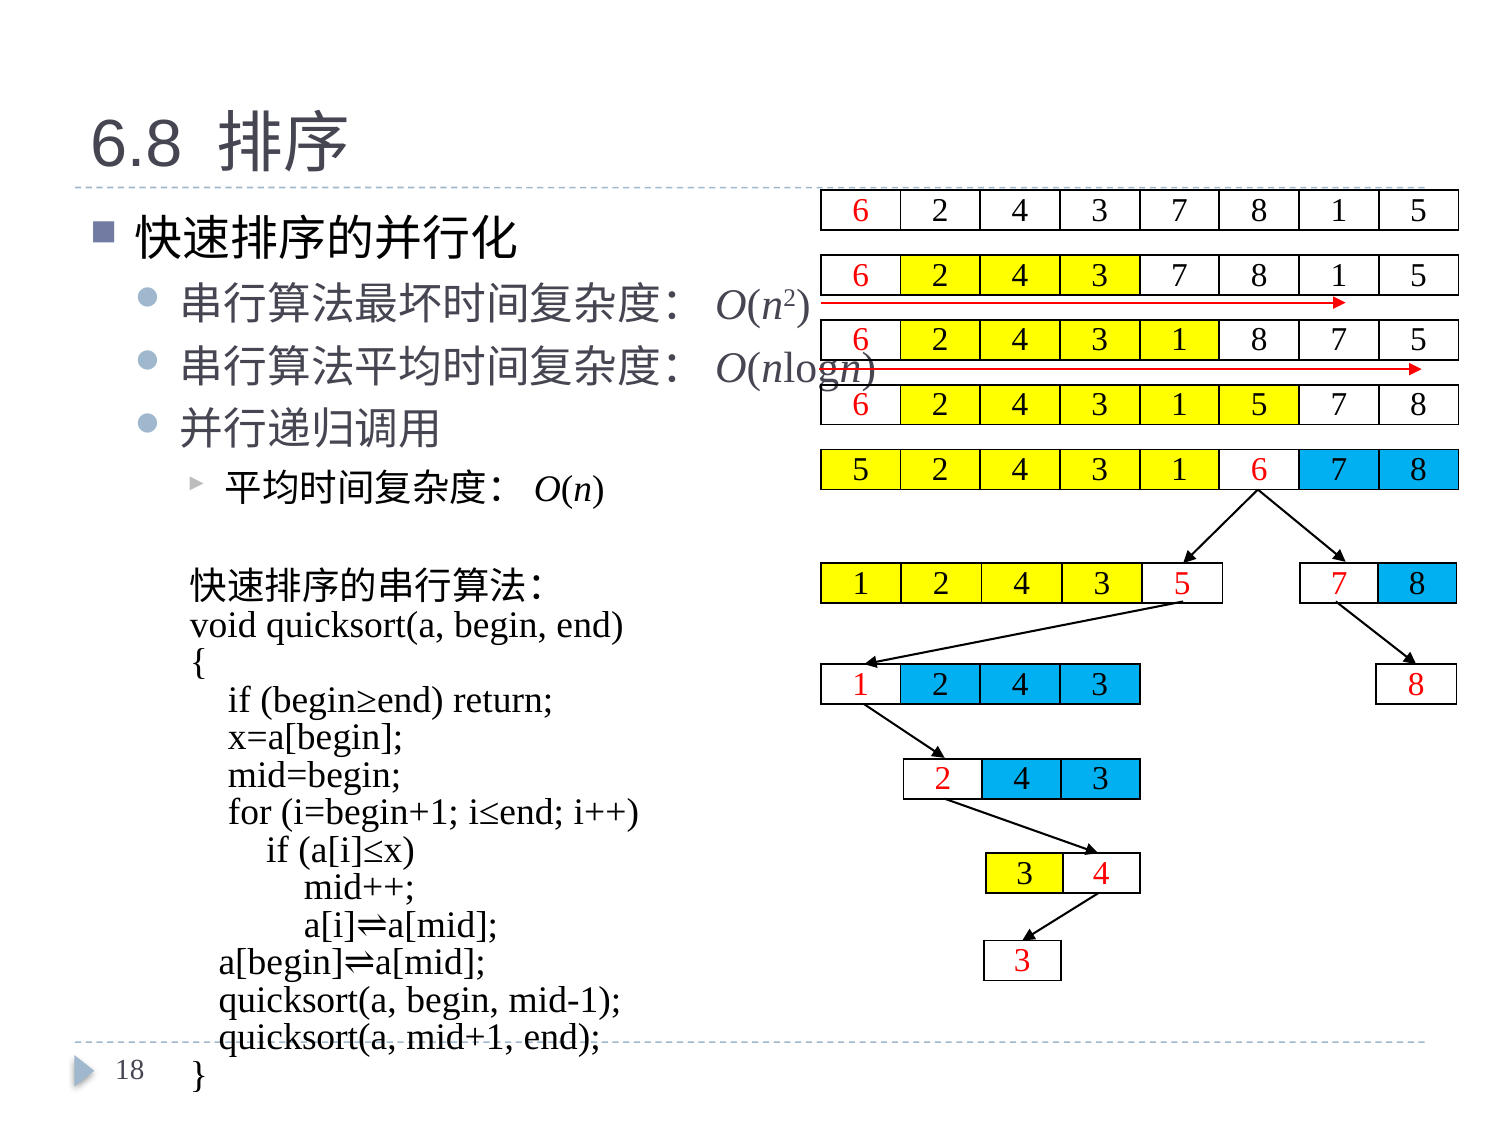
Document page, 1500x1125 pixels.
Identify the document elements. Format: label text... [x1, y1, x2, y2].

table_header 8 [1380, 386, 1458, 424]
table_header 1 [1300, 256, 1378, 294]
table_header 6 [1220, 450, 1298, 489]
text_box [1335, 601, 1417, 665]
table_header 4 [981, 191, 1059, 229]
table_header 3 [1061, 321, 1139, 359]
table_header 5 [1380, 191, 1458, 229]
title 6.8 排序 [74, 24, 1426, 188]
table_header 2 [901, 191, 979, 229]
table_header 2 [901, 256, 979, 294]
table_header 7 [1141, 191, 1218, 229]
table_header 3 [987, 867, 1062, 892]
table_header 2 [904, 760, 981, 798]
table_header 7 [1300, 450, 1378, 489]
table_header 8 [1379, 564, 1456, 602]
table_header 1 [1300, 191, 1378, 229]
table_header 3 [1061, 679, 1139, 703]
slide_number 18 [100, 1042, 175, 1103]
table_header 1 [822, 564, 900, 602]
table_header 1 [1141, 450, 1218, 489]
table_header 4 [981, 450, 1059, 489]
table_header 4 [981, 256, 1059, 294]
table_header 6 [822, 386, 900, 424]
table_header 6 [822, 321, 900, 359]
table_header 5 [1380, 256, 1458, 294]
table_header 5 [1220, 386, 1298, 424]
table_header 3 [1061, 191, 1139, 229]
table_header 5 [1380, 321, 1458, 359]
table_header 8 [1377, 665, 1456, 703]
table_header 3 [1061, 450, 1139, 489]
table_header 8 [1220, 191, 1298, 229]
table_header 1 [822, 665, 900, 703]
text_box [1257, 489, 1346, 562]
table_header 1 [1141, 386, 1218, 424]
table_header 4 [982, 564, 1061, 601]
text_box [863, 703, 945, 759]
table_header 7 [1300, 321, 1378, 359]
table_header 4 [981, 321, 1059, 359]
table_header 3 [985, 941, 1060, 980]
table_header 4 [1064, 854, 1139, 892]
table_header 5 [1143, 564, 1222, 602]
table_header 8 [1220, 256, 1298, 294]
table_header 7 [1141, 256, 1218, 294]
table_header 7 [1301, 564, 1377, 602]
table_header 8 [1380, 450, 1458, 489]
list 快速排序的并行化 串行算法最坏时间复杂度：O(n2) 串行算法平均时间复杂度：O(nlogn) 并行递归调用 平均时间复杂度：O(n) [74, 199, 1426, 504]
table_header 4 [983, 760, 1060, 798]
table_header 8 [1220, 321, 1298, 359]
table_header 2 [901, 321, 979, 359]
table_header 3 [1061, 256, 1139, 294]
table_header 2 [901, 450, 979, 489]
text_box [1022, 892, 1099, 941]
table_header 1 [1141, 321, 1218, 359]
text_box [864, 601, 1184, 665]
table_header 2 [901, 679, 979, 703]
table_header 3 [1063, 564, 1141, 601]
table_header 2 [902, 564, 981, 601]
table_header 6 [822, 256, 900, 294]
text_box 快速排序的串行算法： void quicksort(a, begin, end) { if (begin≥end) return; x=a[begin]; mid=begin; for (i=begin+1; i≤end; i++) if (a[i]≤x) mid++; a[i]⇌a[mid]; a[begin]⇌a[mid]; quicksort(a, begin, mid-1); quicksort(a, mid+1, end); } [175, 562, 684, 1103]
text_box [1182, 489, 1257, 564]
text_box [944, 798, 1099, 854]
table_header 4 [981, 386, 1059, 424]
table_header 3 [1062, 760, 1139, 798]
table_header 3 [1061, 386, 1139, 424]
table_header 2 [901, 386, 979, 424]
table_header 7 [1300, 386, 1378, 424]
table_header 5 [822, 450, 900, 489]
table_header 4 [981, 679, 1059, 703]
table_header 6 [822, 191, 900, 229]
